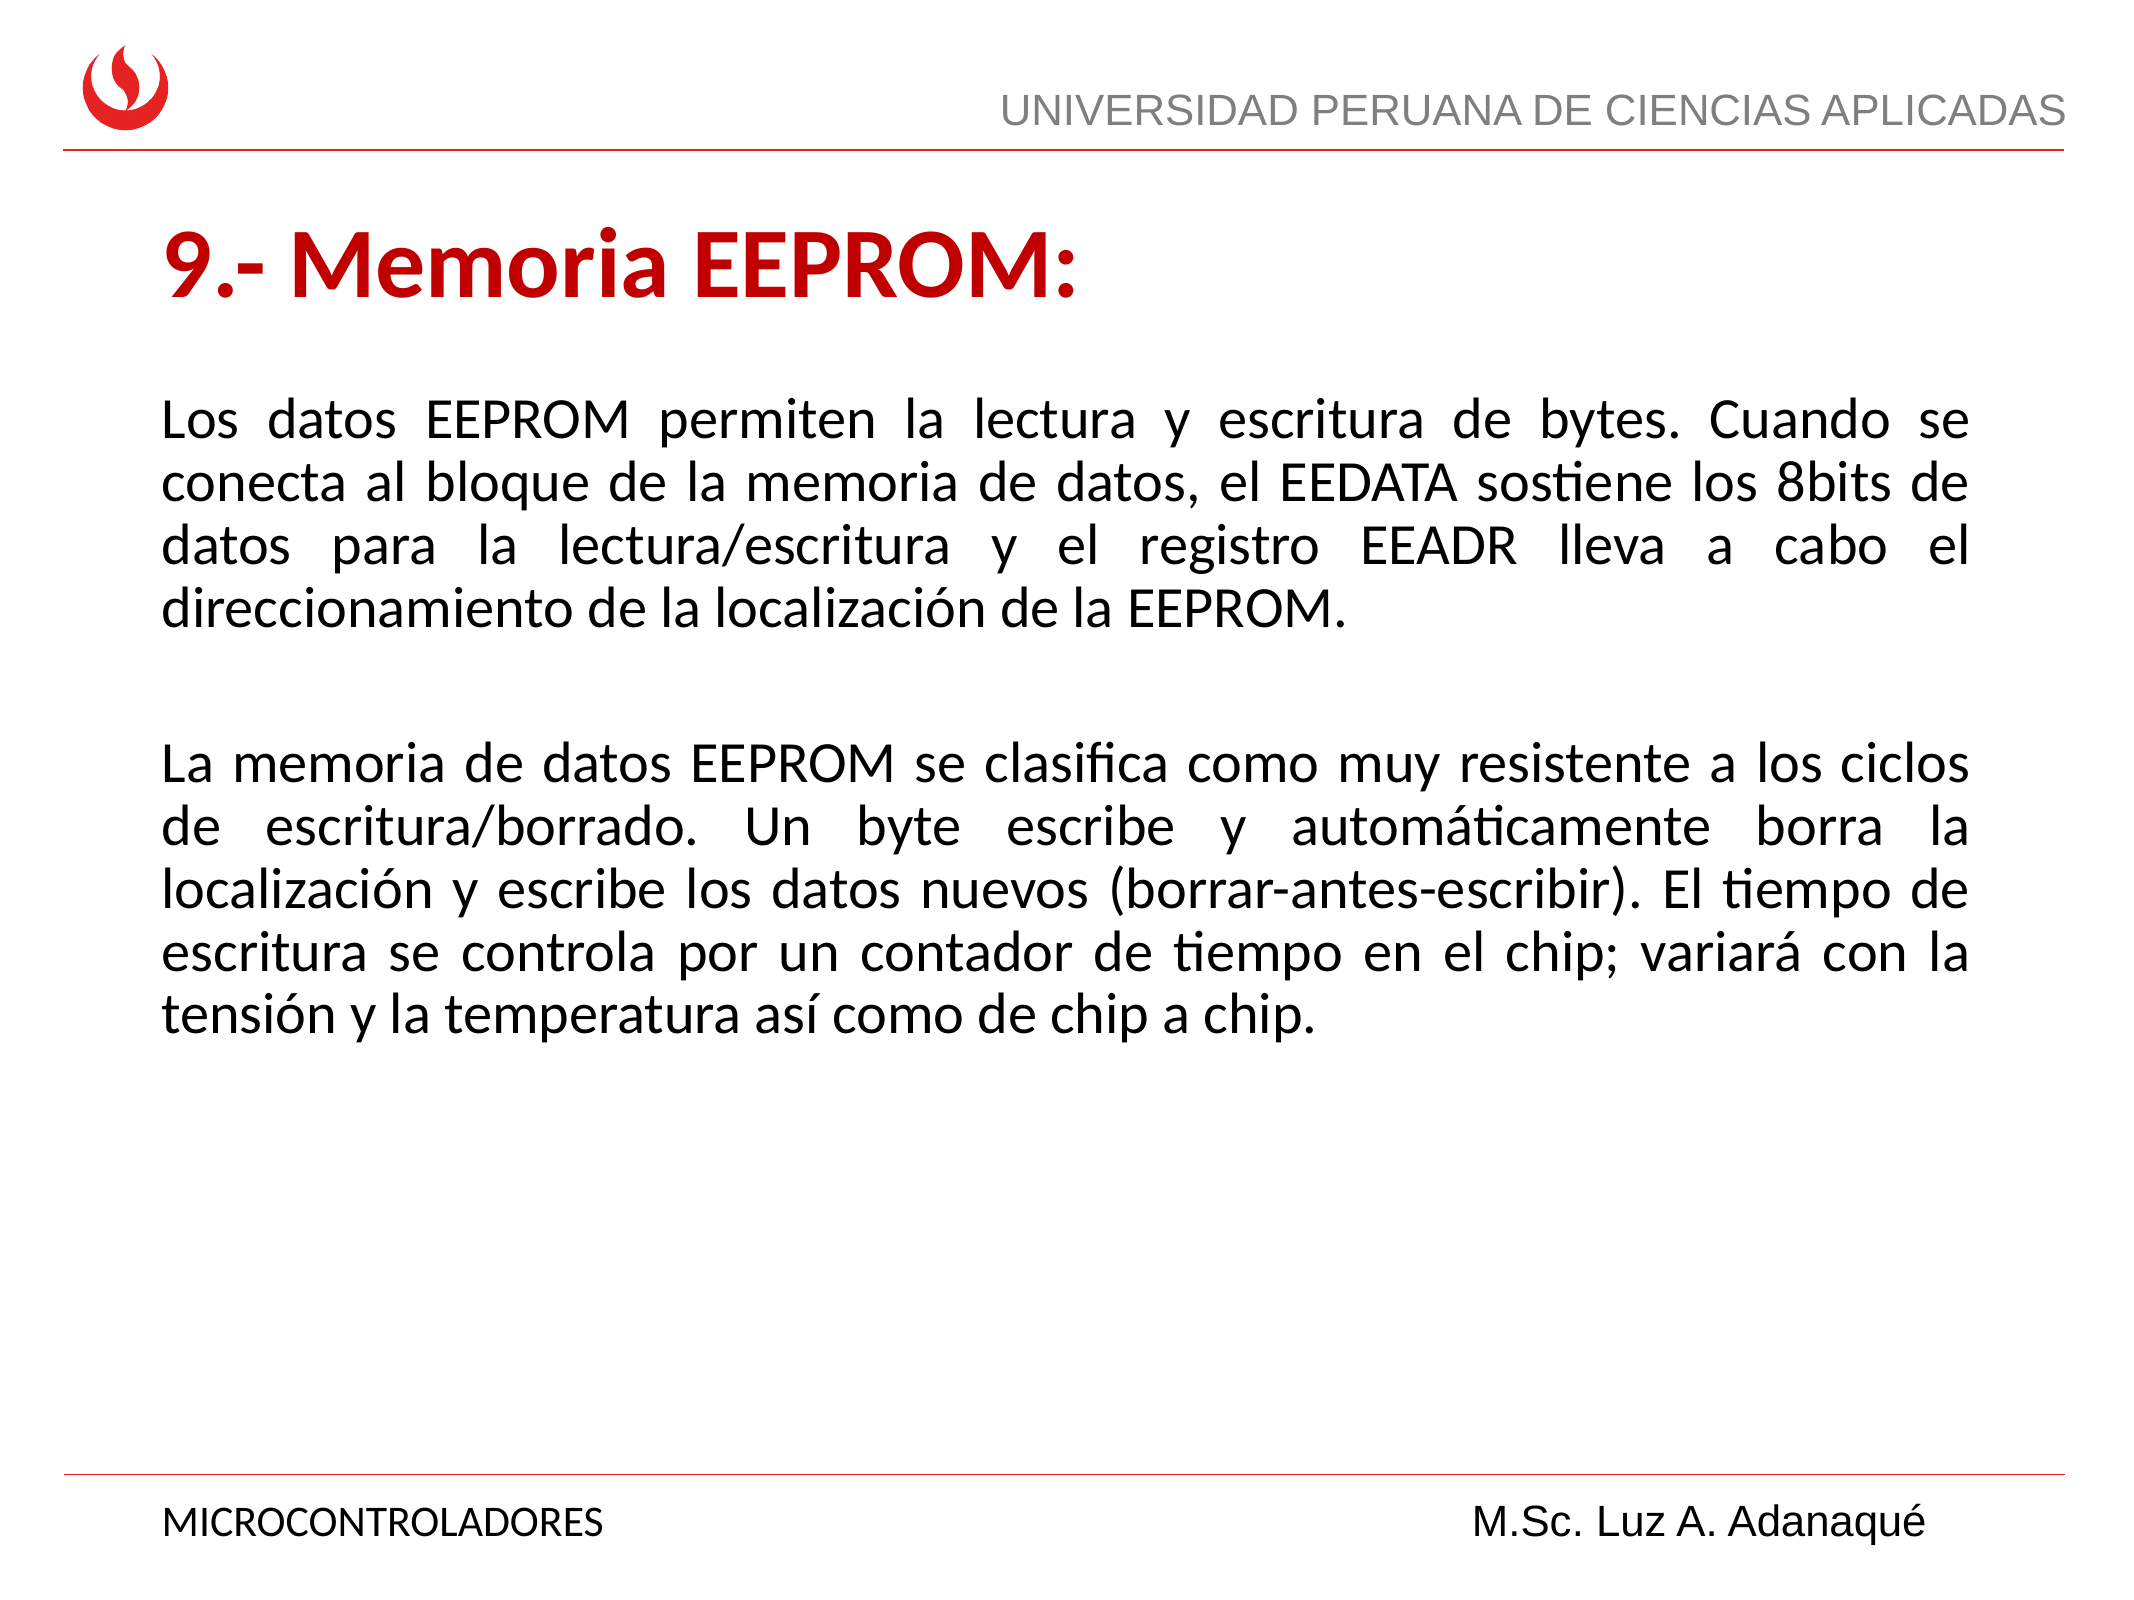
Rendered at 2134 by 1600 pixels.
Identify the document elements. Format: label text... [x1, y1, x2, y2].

title 9.- Memoria EEPROM: [146, 183, 1987, 348]
picture [53, 16, 197, 160]
list Los datos EEPROM permiten la lectura y escritura de bytes. Cuando se conecta al bloque de la memoria de datos, el EEDATA sostiene los 8bits de datos para la lectura/escritura y el registro EEADR lleva a cabo el direccionamiento de la localización de la EEPROM. La memoria de datos EEPROM se clasifica como muy resistente a los ciclos de escritura/borrado. Un byte escribe y automáticamente borra la localización y escribe los datos nuevos (borrar-antes-escribir). El tiempo de escritura se controla por un contador de tiempo en el chip; variará con la tensión y la temperatura así como de chip a chip. [146, 380, 1987, 1441]
